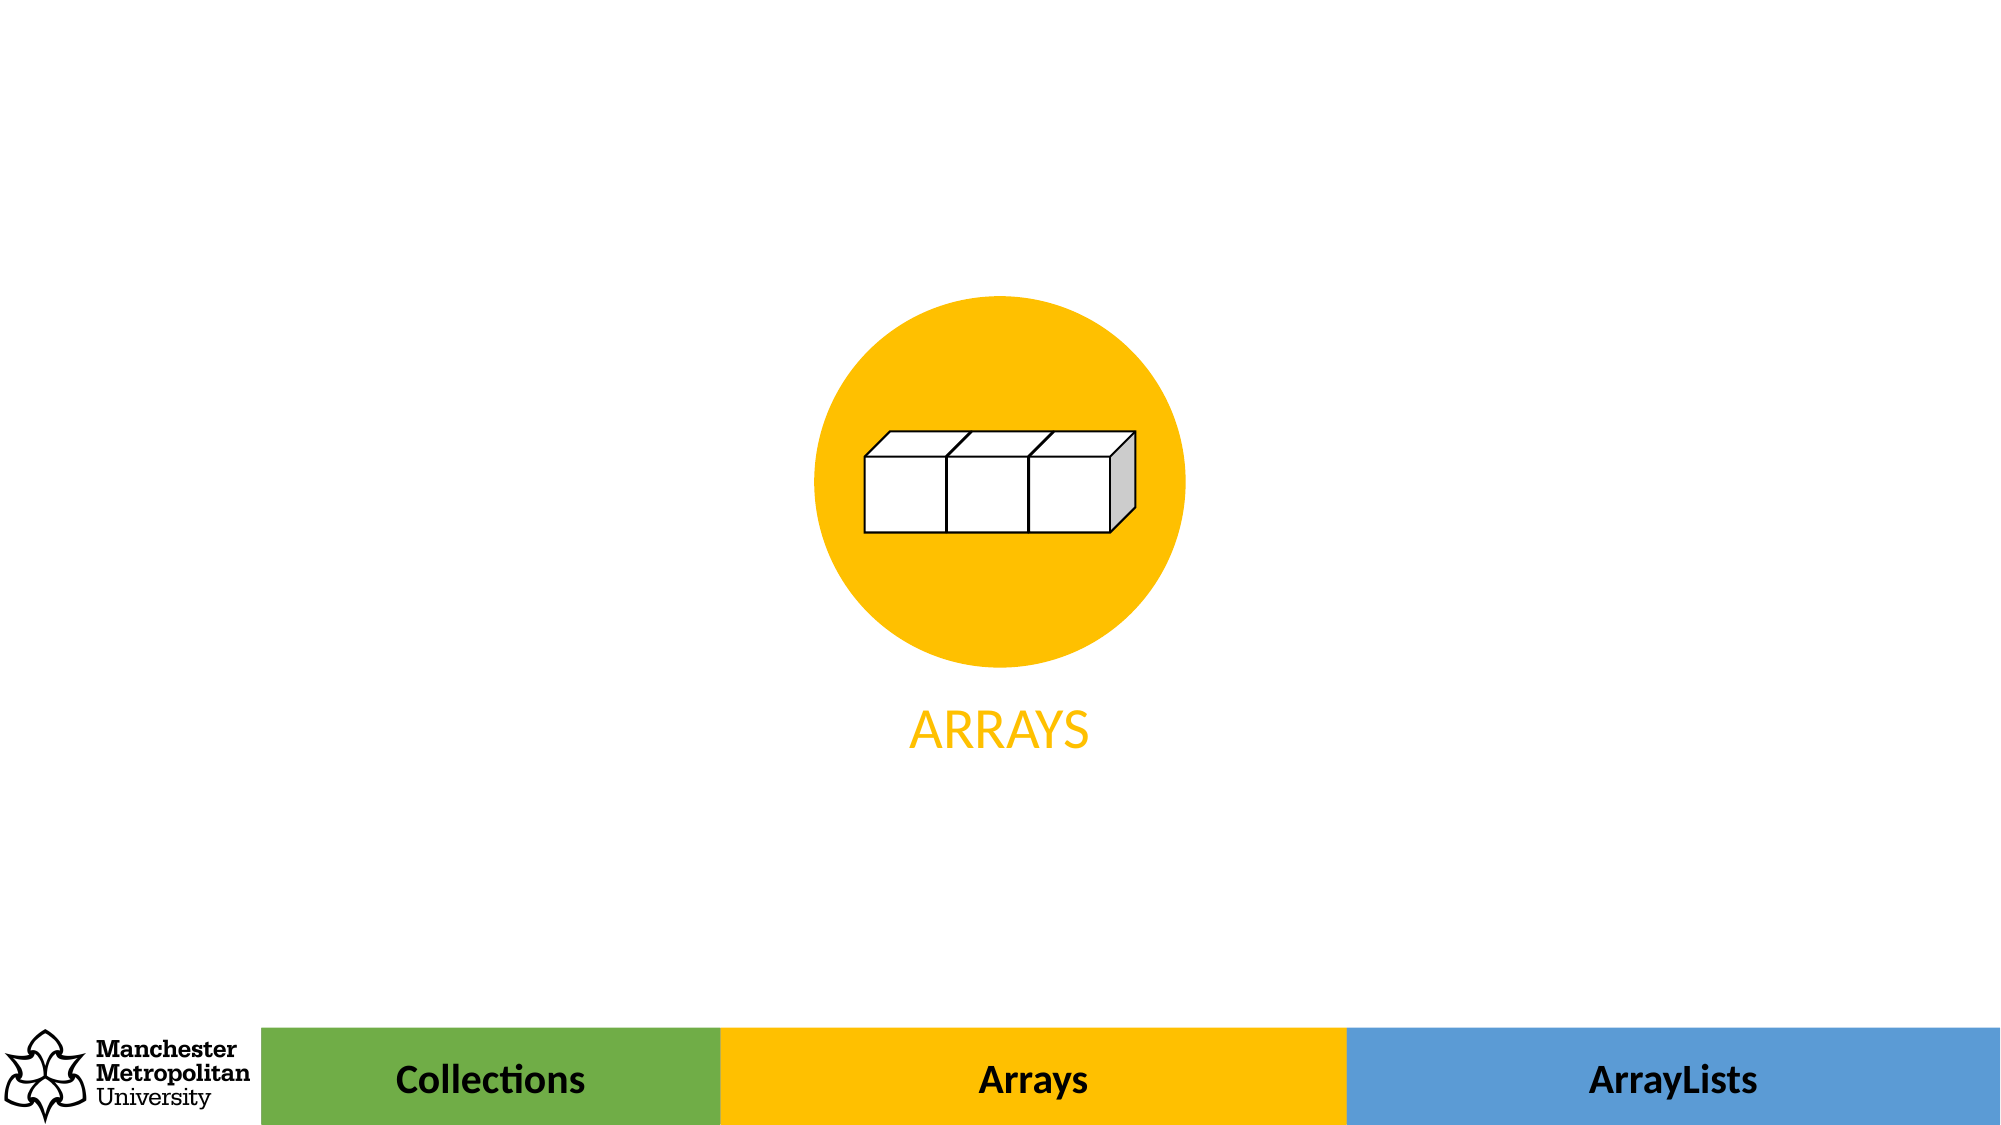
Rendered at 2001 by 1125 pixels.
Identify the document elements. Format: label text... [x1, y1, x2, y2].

text_box Collections [260, 1027, 719, 1125]
picture [4, 1029, 250, 1124]
text_box Arrays [719, 1027, 1348, 1125]
text_box Arrays [673, 698, 1327, 897]
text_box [864, 431, 1136, 533]
text_box [814, 296, 1186, 668]
text_box ArrayLists [1348, 1027, 2000, 1125]
